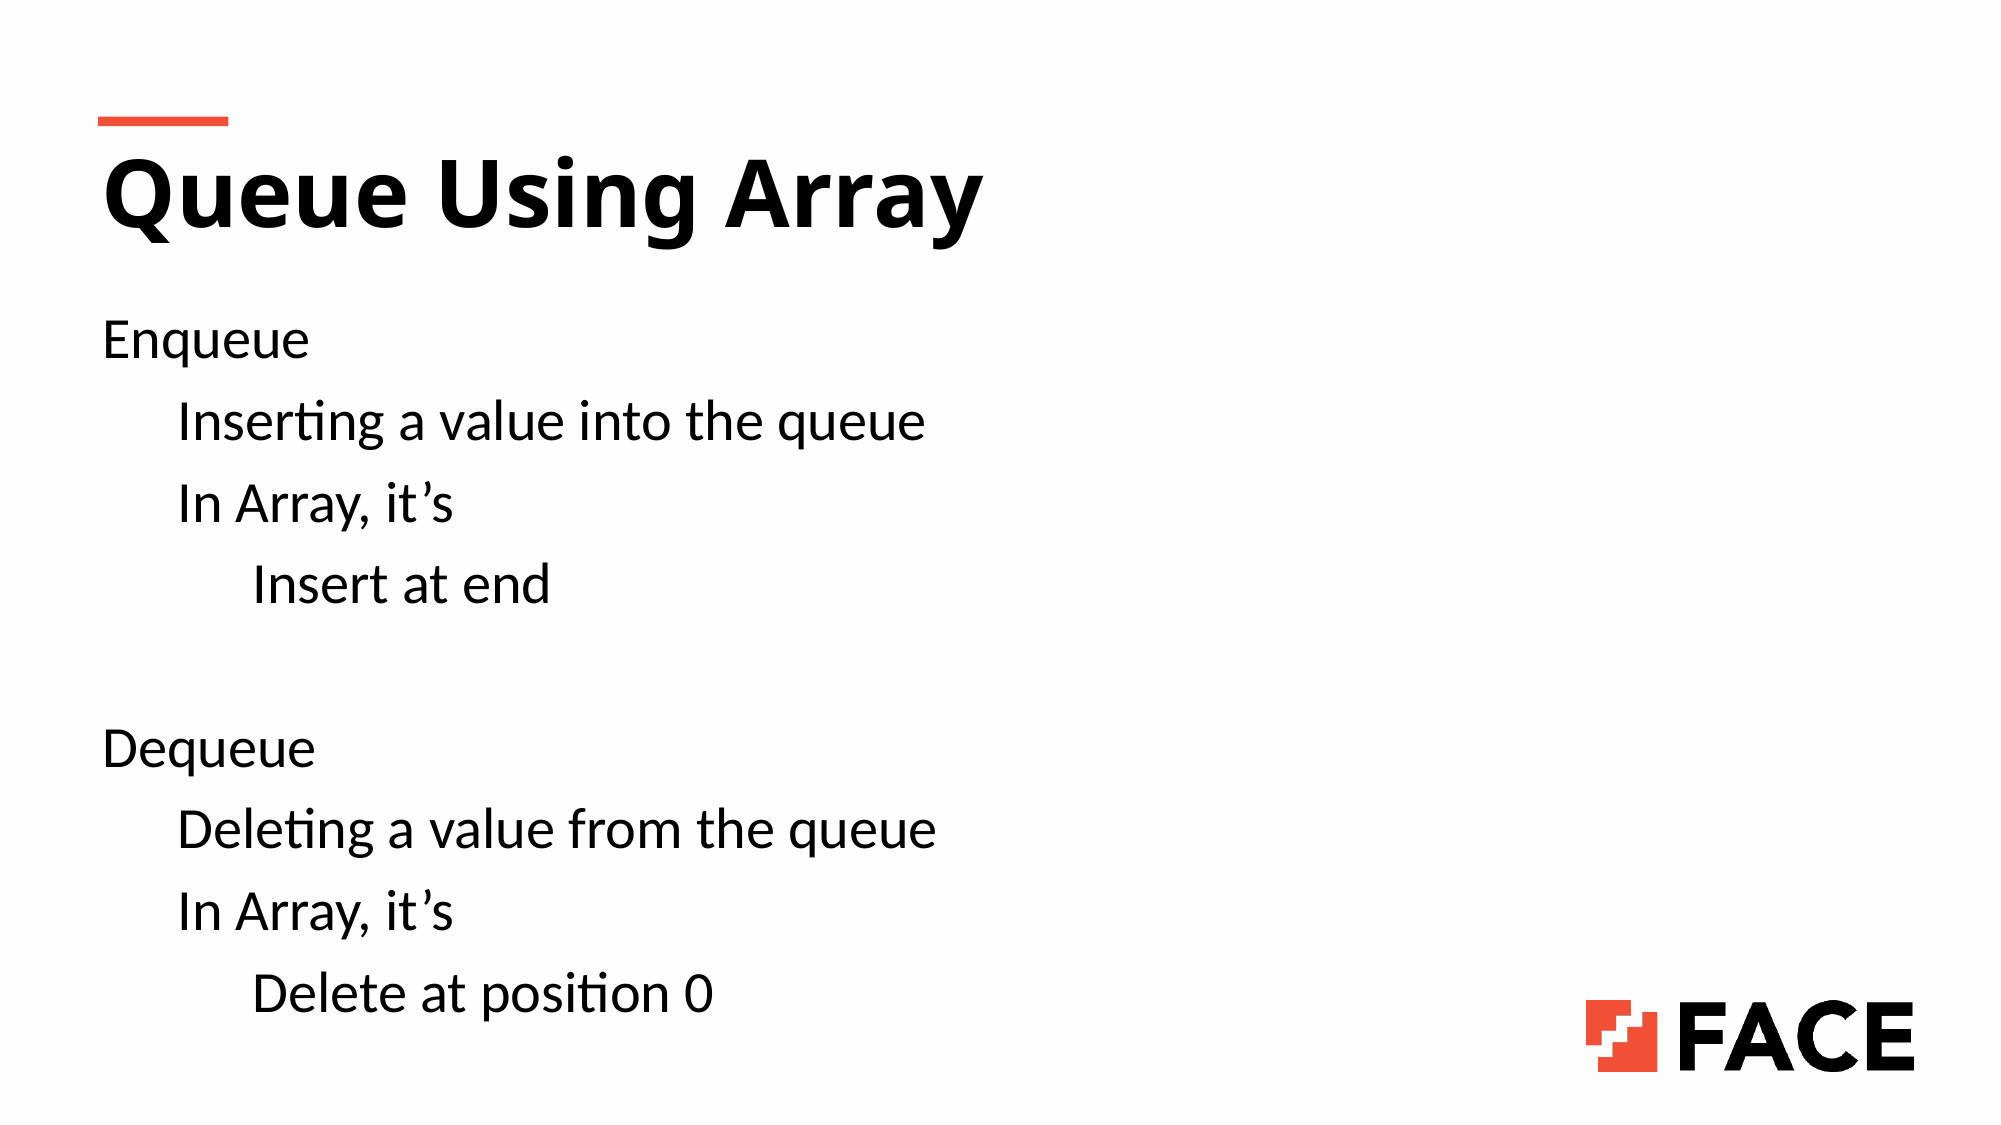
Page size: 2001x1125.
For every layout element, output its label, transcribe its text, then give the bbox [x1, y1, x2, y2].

text_box [96, 115, 231, 128]
picture [1586, 1000, 1915, 1072]
text_box Queue Using Array [86, 126, 1938, 254]
text_box Enqueue Inserting a value into the queue In Array, it’s Insert at end Dequeue Deleting a value from the queue In Array, it’s Delete at position 0 [87, 293, 1438, 850]
